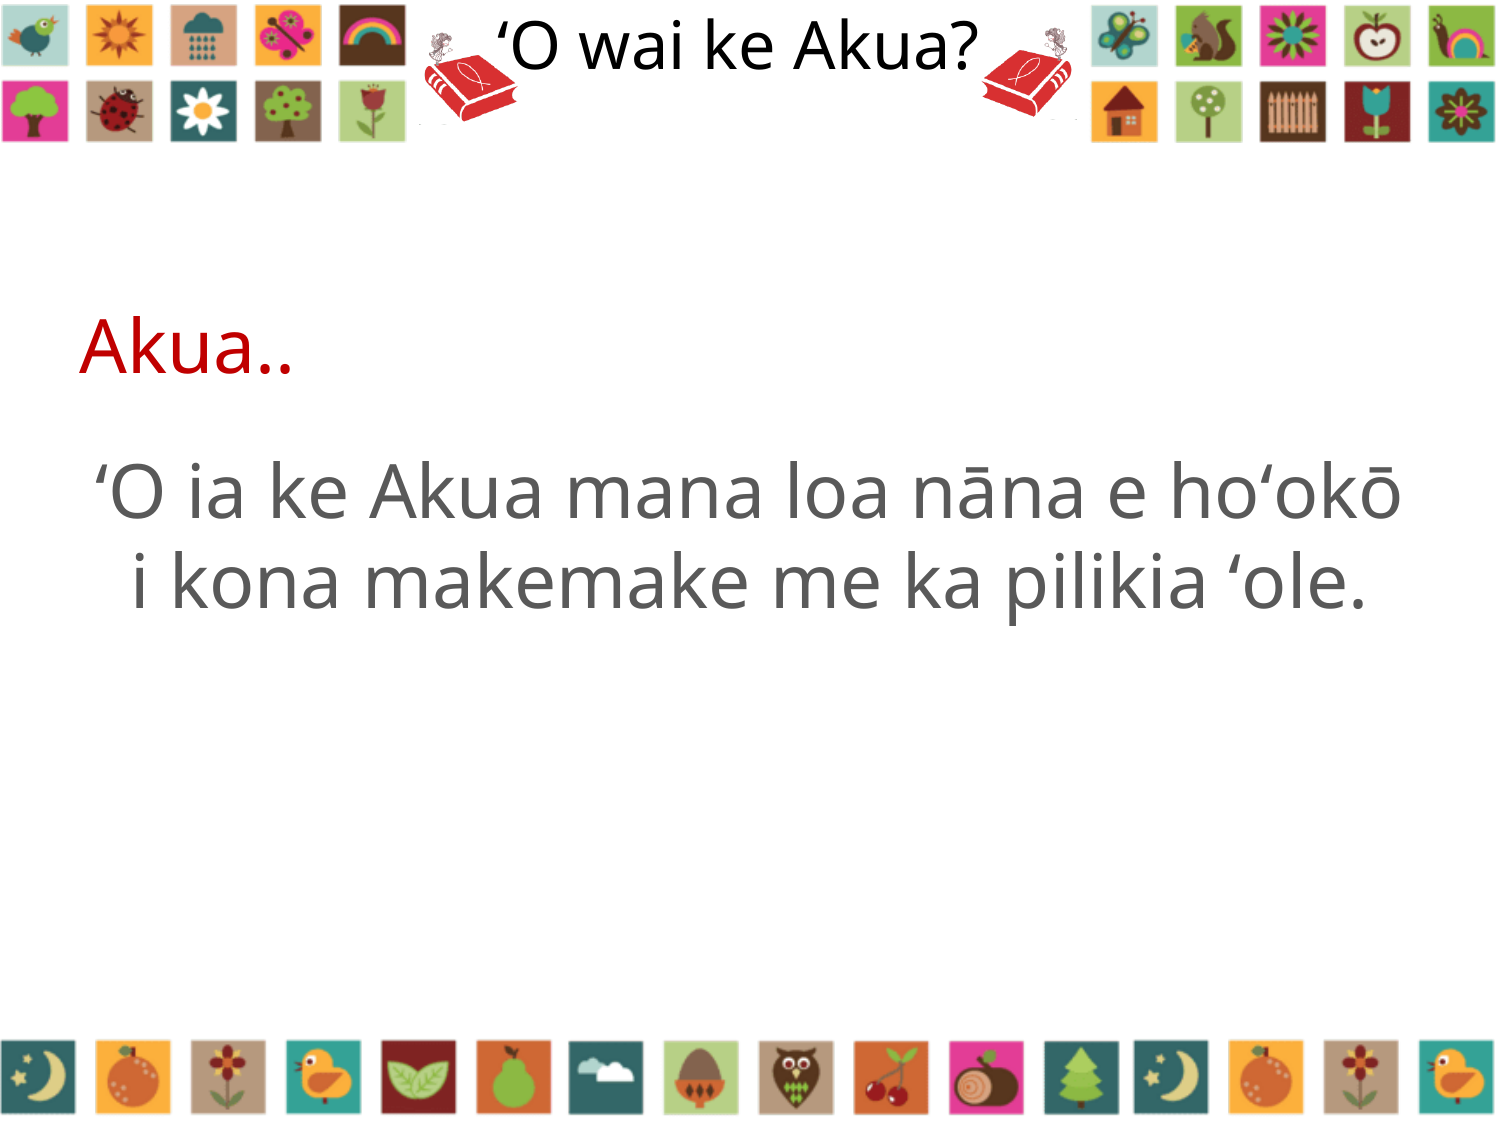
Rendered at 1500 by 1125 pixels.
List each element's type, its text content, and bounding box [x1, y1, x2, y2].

text_box Akua.. [64, 290, 1412, 396]
picture [0, 3, 550, 150]
picture [950, 3, 1500, 150]
text_box ʻO wai ke Akua? [414, 0, 1080, 91]
text_box ʻO ia ke Akua mana loa nāna e hoʻokō i kona makemake me ka pilikia ʻole. [76, 436, 1424, 632]
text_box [0, 1028, 1500, 1118]
